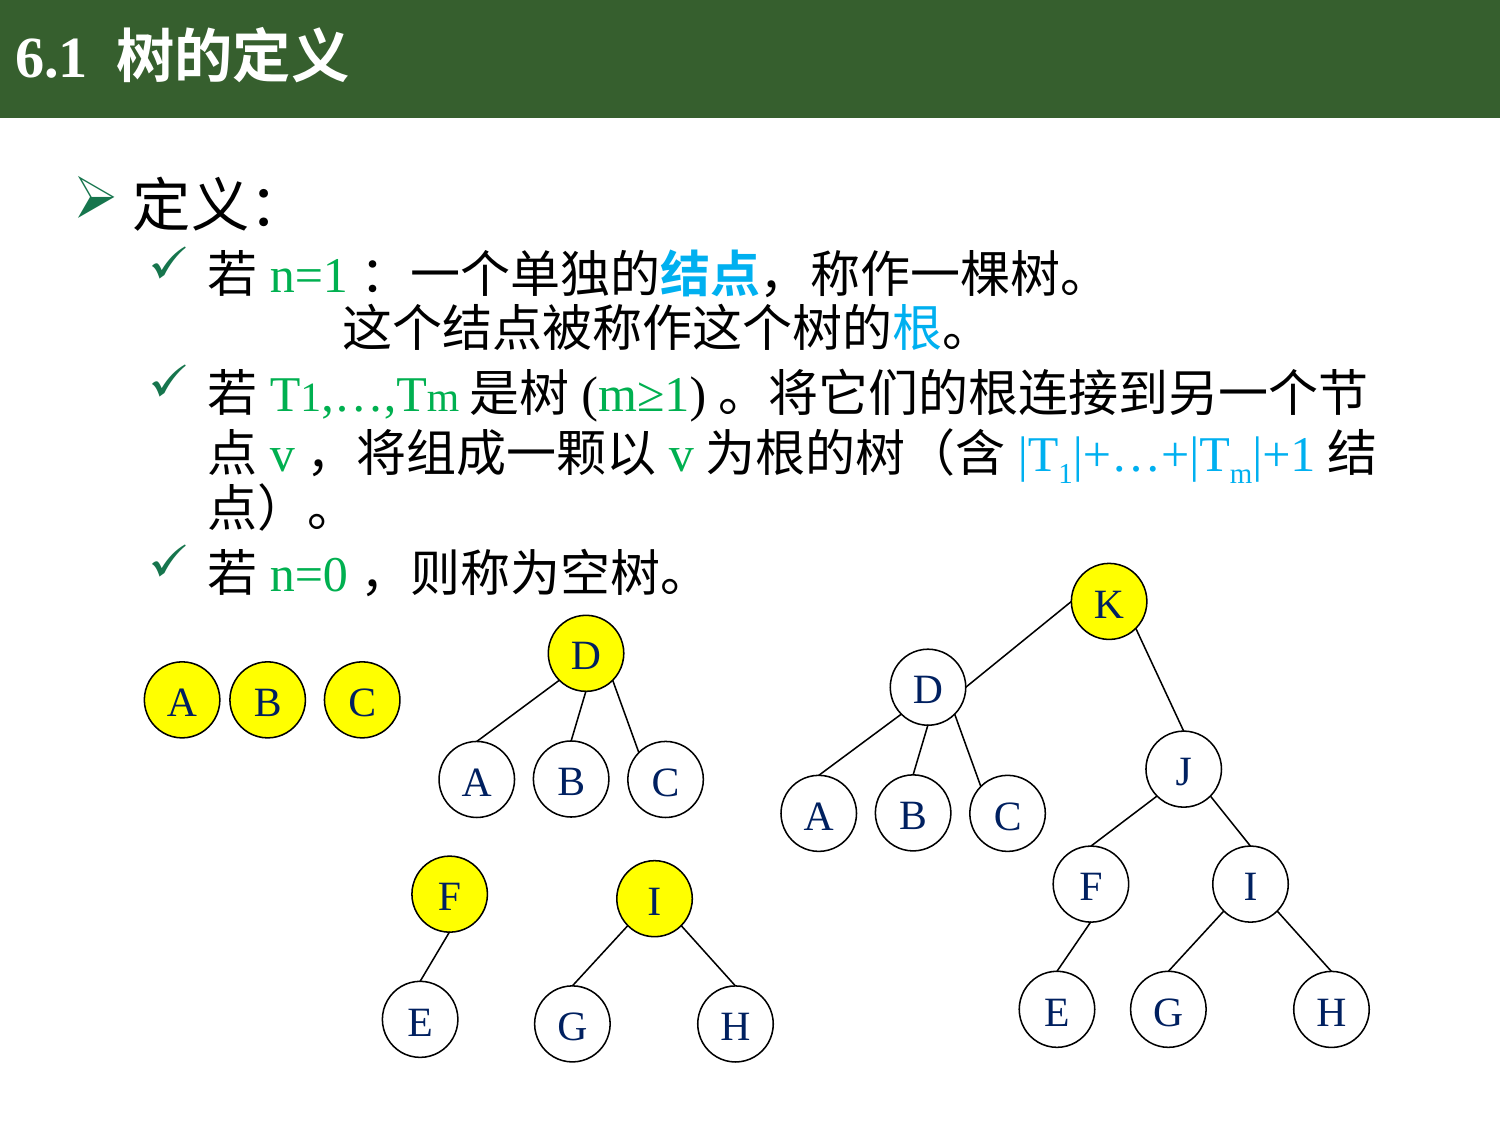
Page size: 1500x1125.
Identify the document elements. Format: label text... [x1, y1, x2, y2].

text_box B [875, 774, 951, 851]
text_box A [781, 775, 857, 852]
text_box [954, 714, 981, 787]
text_box A [144, 661, 220, 738]
text_box A [439, 741, 515, 818]
text_box D [890, 649, 966, 726]
text_box H [1293, 971, 1370, 1048]
text_box C [969, 775, 1046, 852]
text_box I [1212, 846, 1289, 923]
text_box J [1145, 731, 1222, 808]
text_box F [1053, 846, 1129, 923]
text_box C [627, 741, 704, 818]
title 6.1 树的定义 [0, 0, 1294, 119]
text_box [913, 725, 928, 775]
text_box G [1130, 971, 1207, 1048]
text_box B [229, 661, 306, 738]
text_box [1168, 911, 1224, 972]
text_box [1210, 795, 1251, 847]
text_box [612, 680, 639, 753]
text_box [1090, 795, 1157, 847]
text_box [818, 714, 902, 776]
text_box E [1019, 971, 1095, 1048]
text_box B [533, 741, 609, 818]
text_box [1277, 911, 1332, 972]
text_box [534, 860, 774, 1063]
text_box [476, 680, 560, 742]
text_box E [382, 981, 458, 1058]
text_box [965, 601, 1072, 688]
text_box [420, 932, 450, 982]
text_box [571, 691, 586, 741]
text_box F [411, 856, 488, 933]
text_box 定义： 若n=1：一个单独的结点，称作一棵树。 这个结点被称作这个树的根。 若T1,…,Tm是树(m≥1)。将它们的根连接到另一个节点v，将组成一颗以v为根的树（含|T1|+…+|Tm|+1结点）。 若n=0，则称为空树。 [5, 168, 1401, 586]
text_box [1056, 922, 1091, 972]
text_box C [324, 661, 400, 738]
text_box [1135, 628, 1184, 732]
text_box K [1071, 563, 1147, 640]
text_box D [548, 615, 624, 692]
